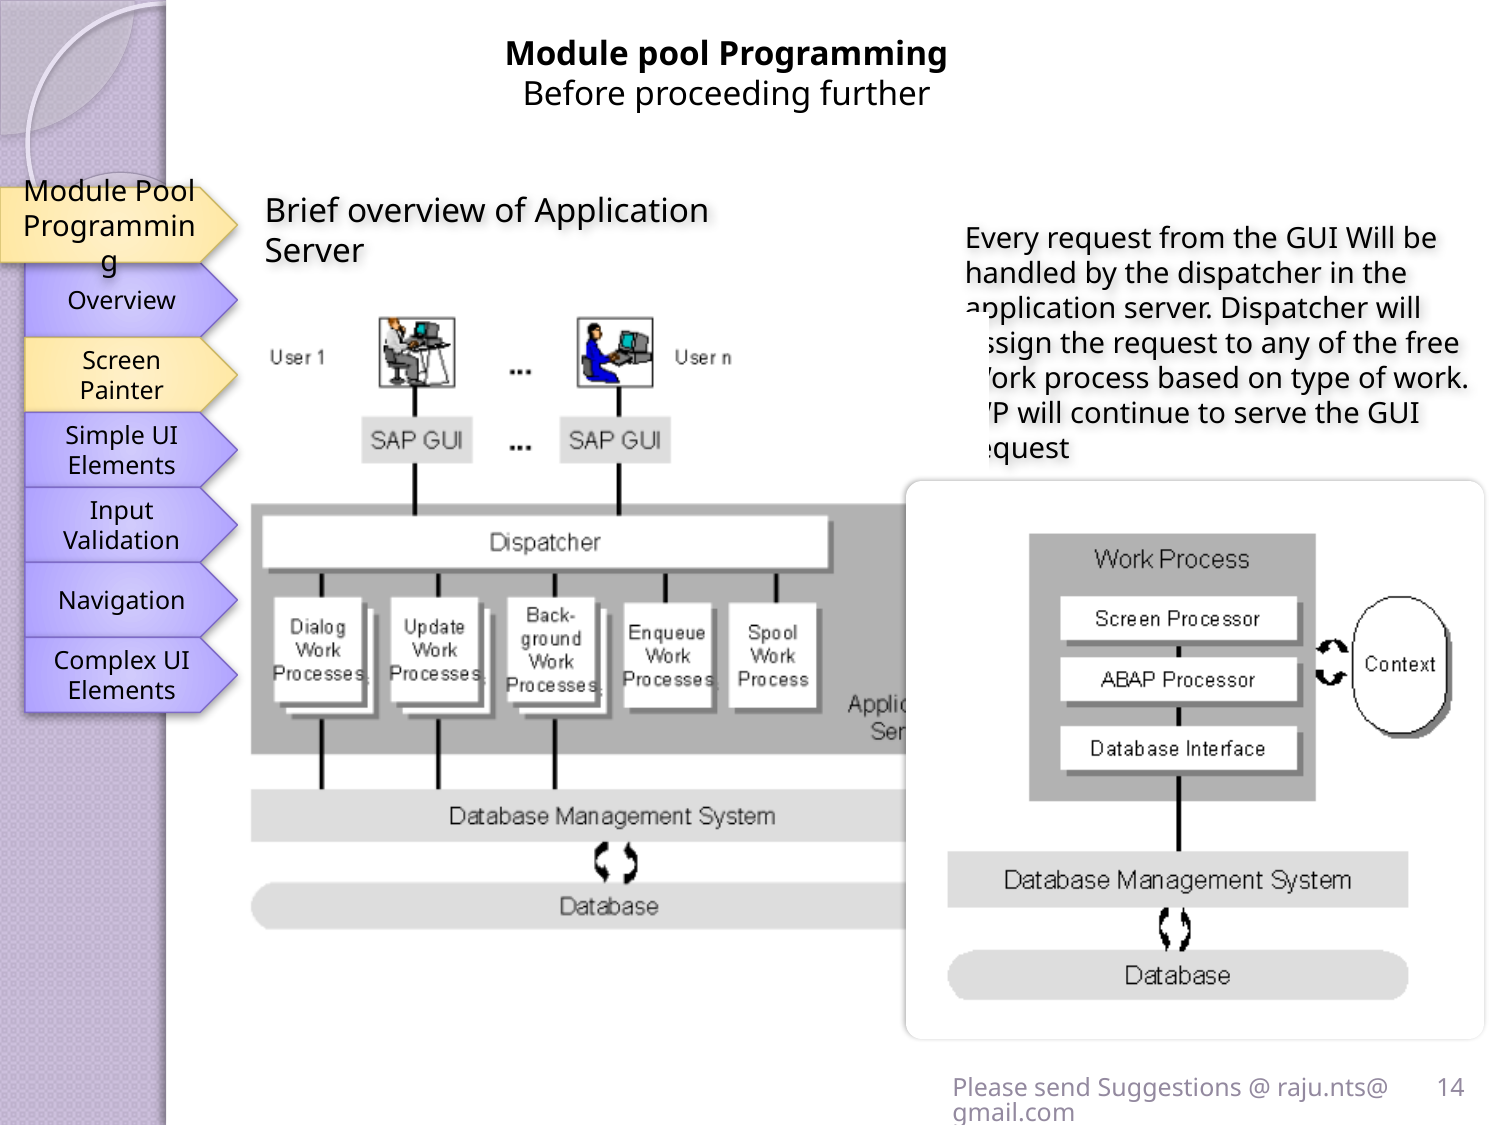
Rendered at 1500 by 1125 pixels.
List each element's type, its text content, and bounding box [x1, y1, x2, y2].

text_box Brief overview of Application Server [249, 181, 788, 277]
slide_number 14 [1413, 1034, 1488, 1113]
text_box Input Validation [24, 486, 230, 561]
footer Please send Suggestions @ raju.nts@gmail.com [937, 1034, 1413, 1113]
text_box Every request from the GUI Will be handled by the dispatcher in the application server. Dispatcher will assign the request to any of the free Work process based on type of work. WP will continue to serve the GUI request Work process having following parts [950, 212, 1500, 542]
picture [237, 312, 1454, 1008]
text_box Screen Painter [24, 336, 230, 411]
text_box Complex UI Elements [24, 636, 230, 714]
text_box Navigation [24, 561, 230, 636]
text_box Overview [24, 269, 238, 336]
text_box Module Pool Programming [0, 186, 239, 264]
text_box Module pool Programming Before proceeding further [489, 24, 964, 120]
text_box Simple UI Elements [24, 411, 230, 486]
